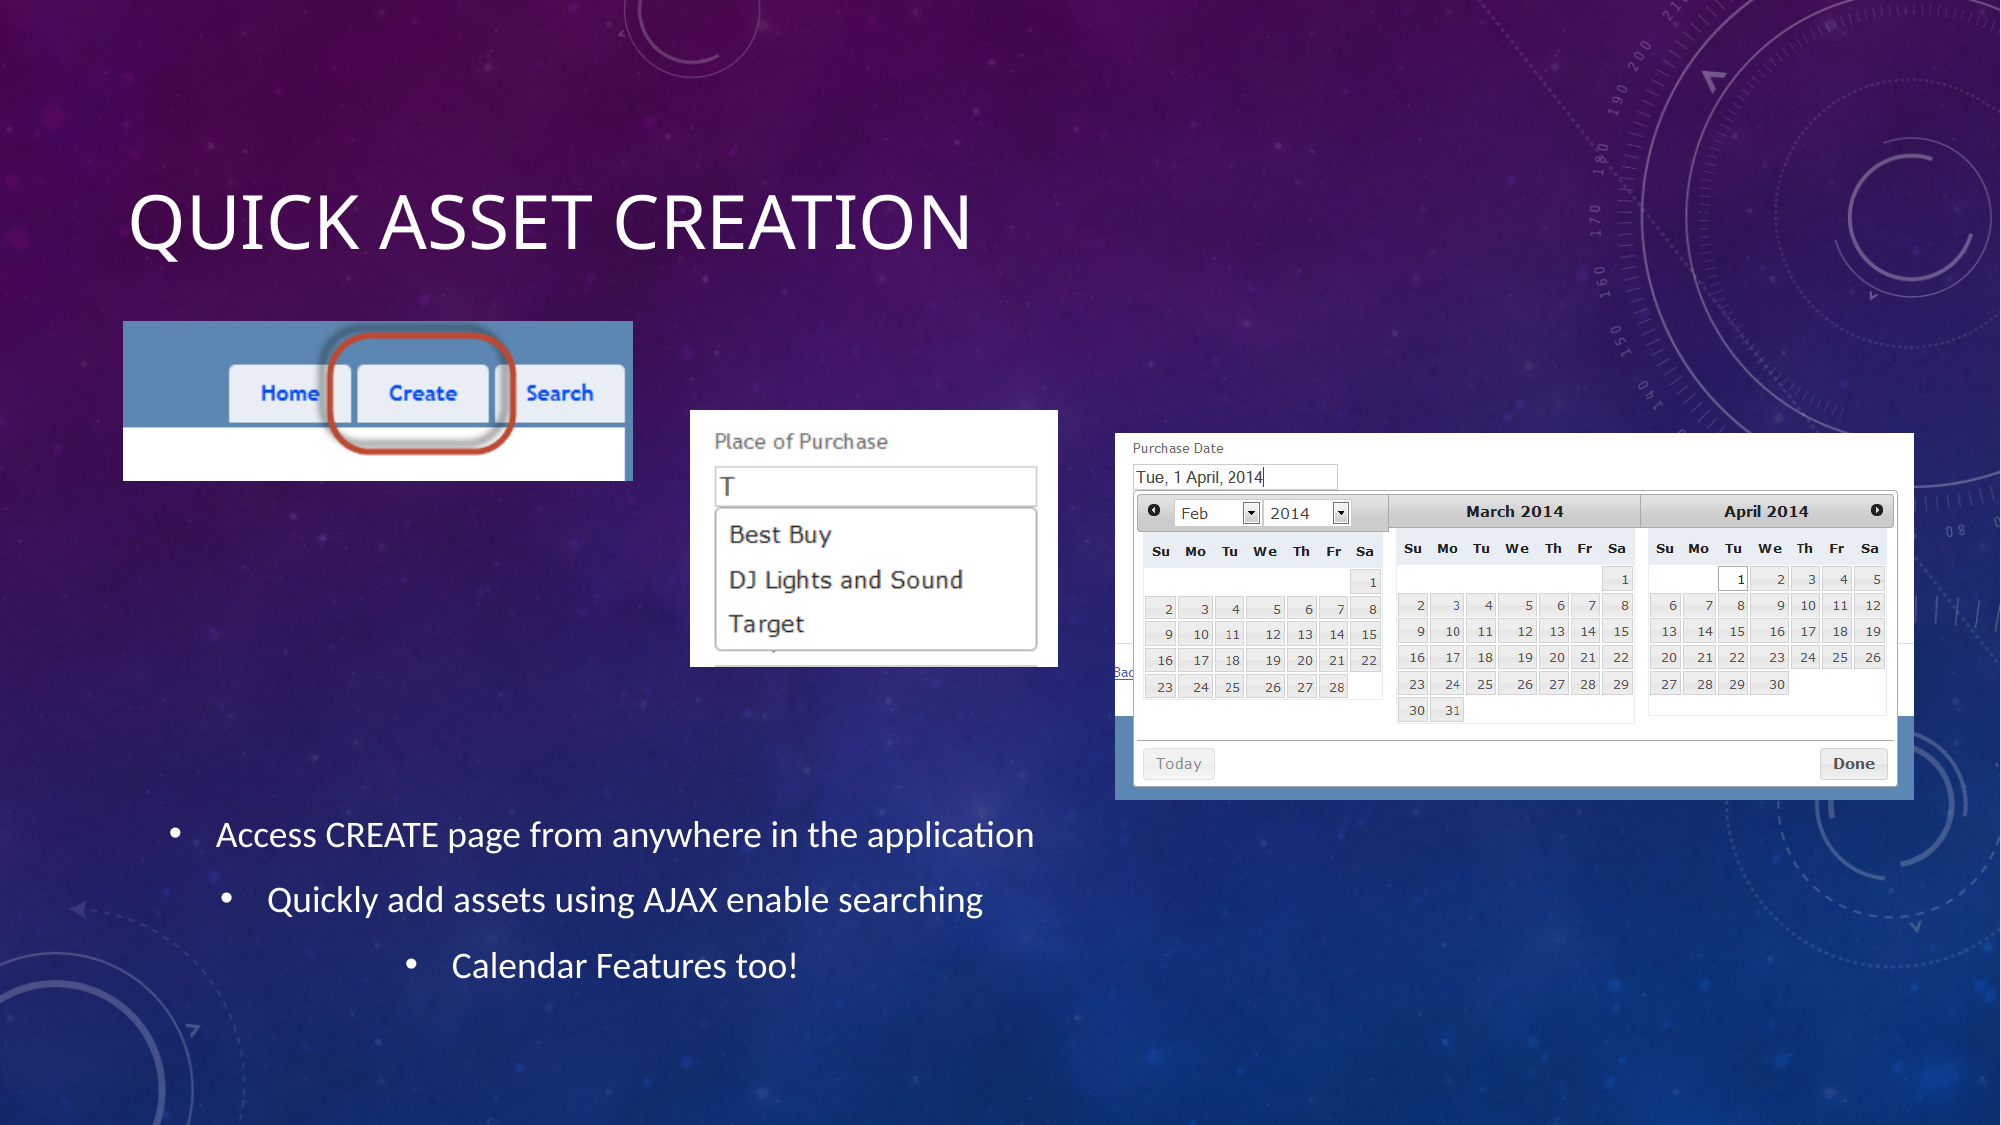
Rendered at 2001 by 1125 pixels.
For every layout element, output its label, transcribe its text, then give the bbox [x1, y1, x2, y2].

picture [0, 0, 2001, 1125]
text_box Access CREATE page from anywhere in the application Quickly add assets using AJAX enable searching Calendar Features too! [0, 499, 1434, 1099]
title Quick asset creation [112, 99, 1775, 339]
